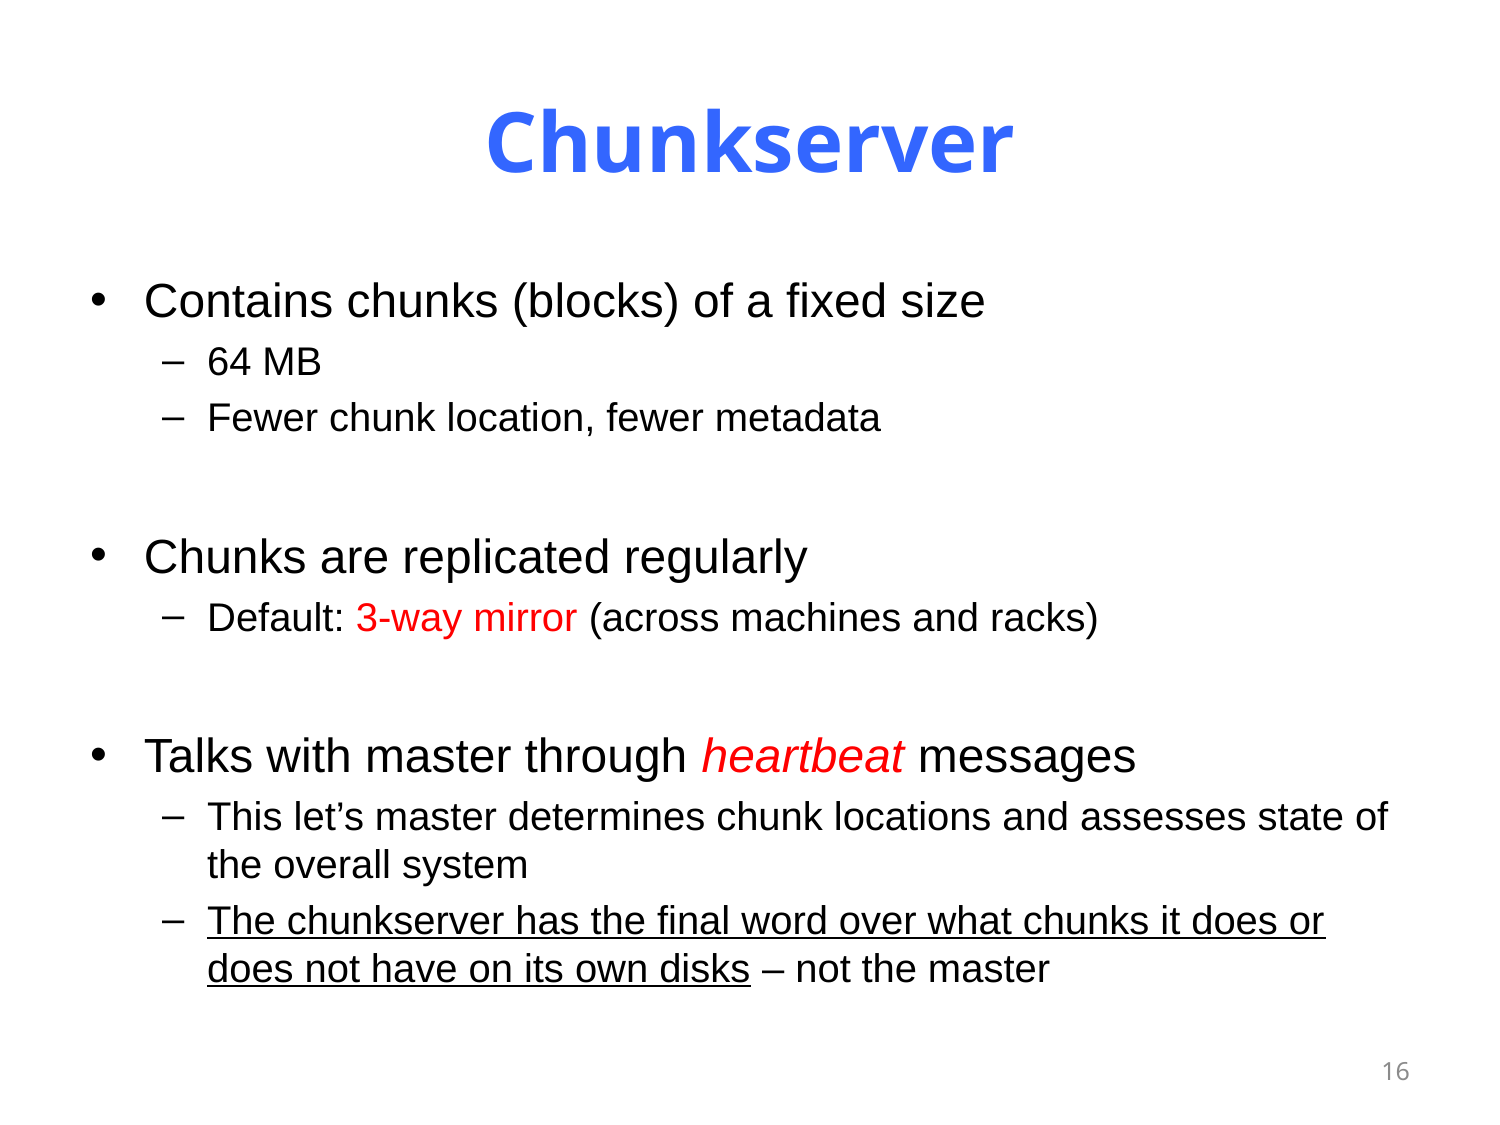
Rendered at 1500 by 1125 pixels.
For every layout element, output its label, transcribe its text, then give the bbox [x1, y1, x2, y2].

title Chunkserver [75, 45, 1425, 233]
list Contains chunks (blocks) of a fixed size 64 MB Fewer chunk location, fewer metadata Chunks are replicated regularly Default: 3-way mirror (across machines and racks) Talks with master through heartbeat messages This let’s master determines chunk locations and assesses state of the overall system The chunkserver has the final word over what chunks it does or does not have on its own disks – not the master [75, 262, 1425, 1005]
slide_number 16 [1074, 1042, 1425, 1103]
